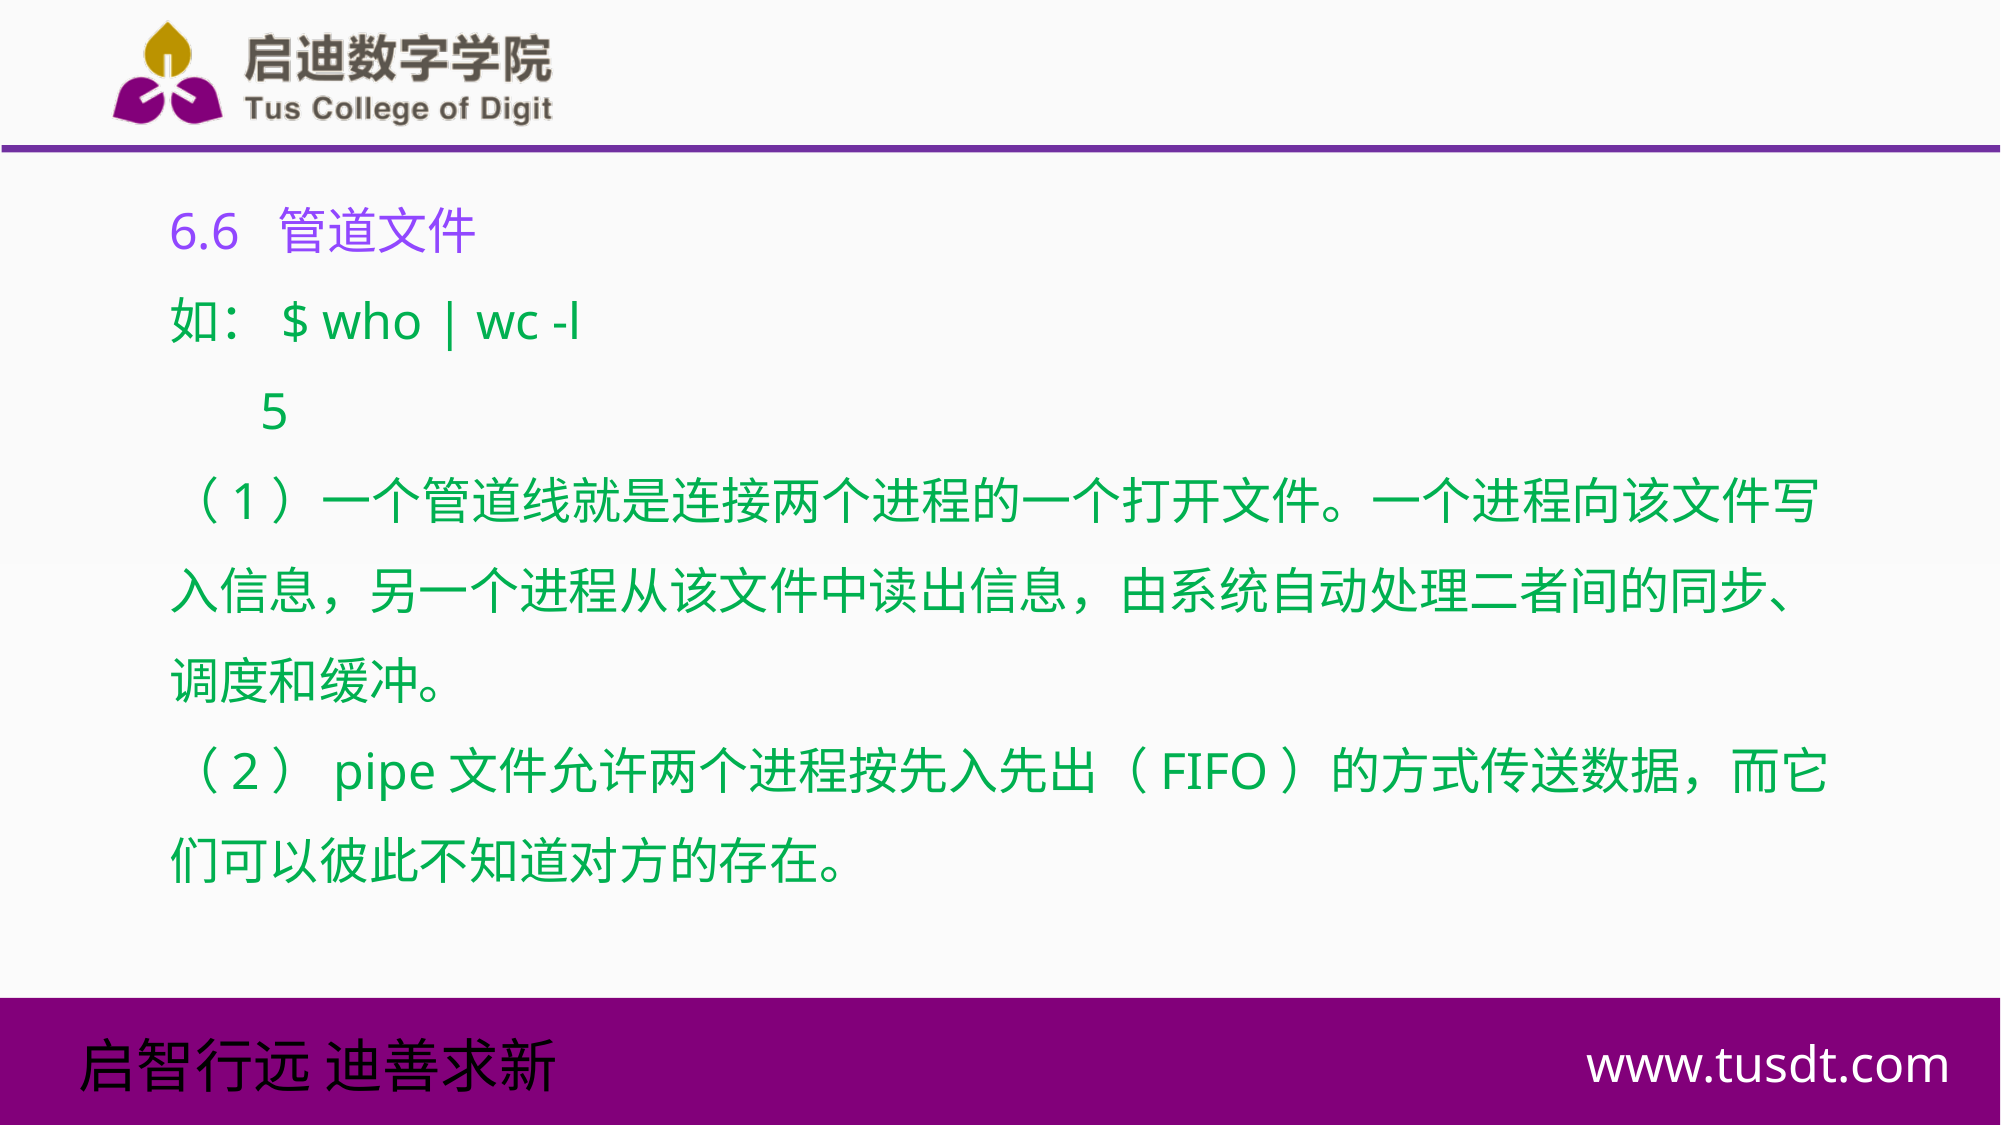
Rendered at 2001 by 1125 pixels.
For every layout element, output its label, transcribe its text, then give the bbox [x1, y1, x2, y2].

text_box 6.6 管道文件 如：$ who | wc -l 5 （1）一个管道线就是连接两个进程的一个打开文件。一个进程向该文件写入信息，另一个进程从该文件中读出信息，由系统自动处理二者间的同步、调度和缓冲。 （2）pipe文件允许两个进程按先入先出（FIFO）的方式传送数据，而它们可以彼此不知道对方的存在。 [154, 162, 1882, 891]
picture [106, 11, 562, 134]
